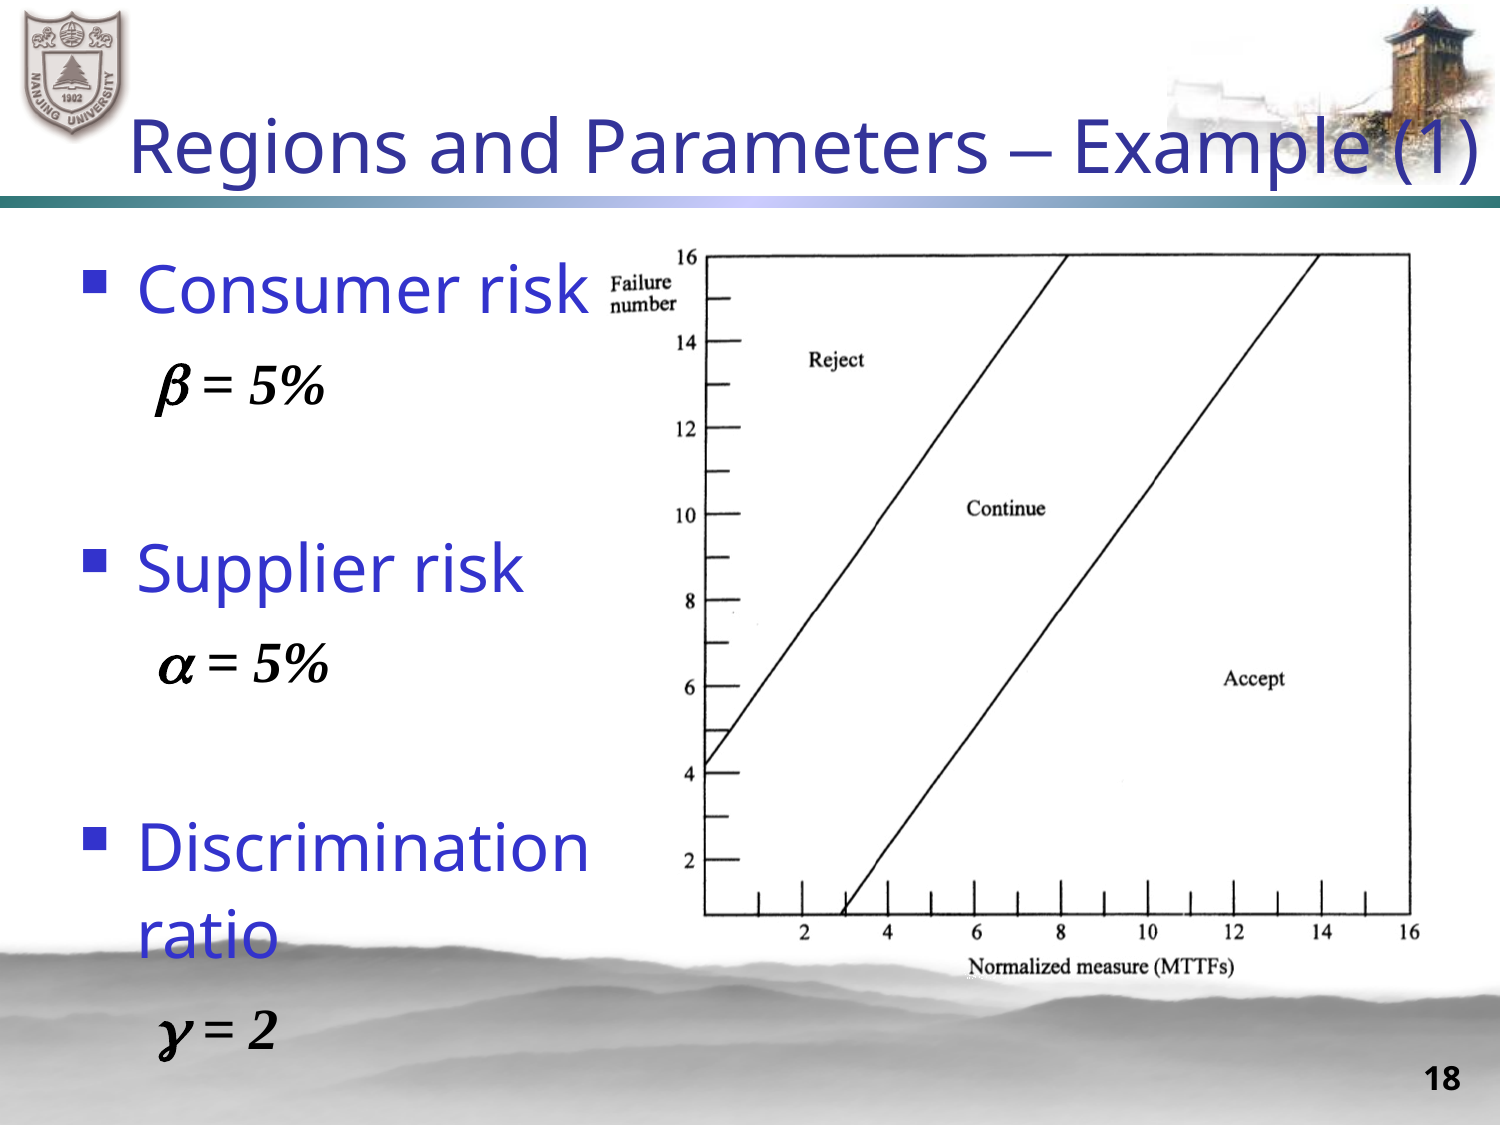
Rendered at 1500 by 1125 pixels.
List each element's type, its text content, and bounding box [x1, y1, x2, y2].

title Regions and Parameters – Example (1) [111, 54, 1500, 197]
slide_number 18 [1163, 1034, 1477, 1111]
picture [1167, 4, 1495, 54]
picture [0, 0, 144, 144]
picture [0, 231, 1500, 1125]
list Consumer risk  = 5% Supplier risk  = 5% Discrimination ratio  = 2 [64, 231, 662, 1036]
